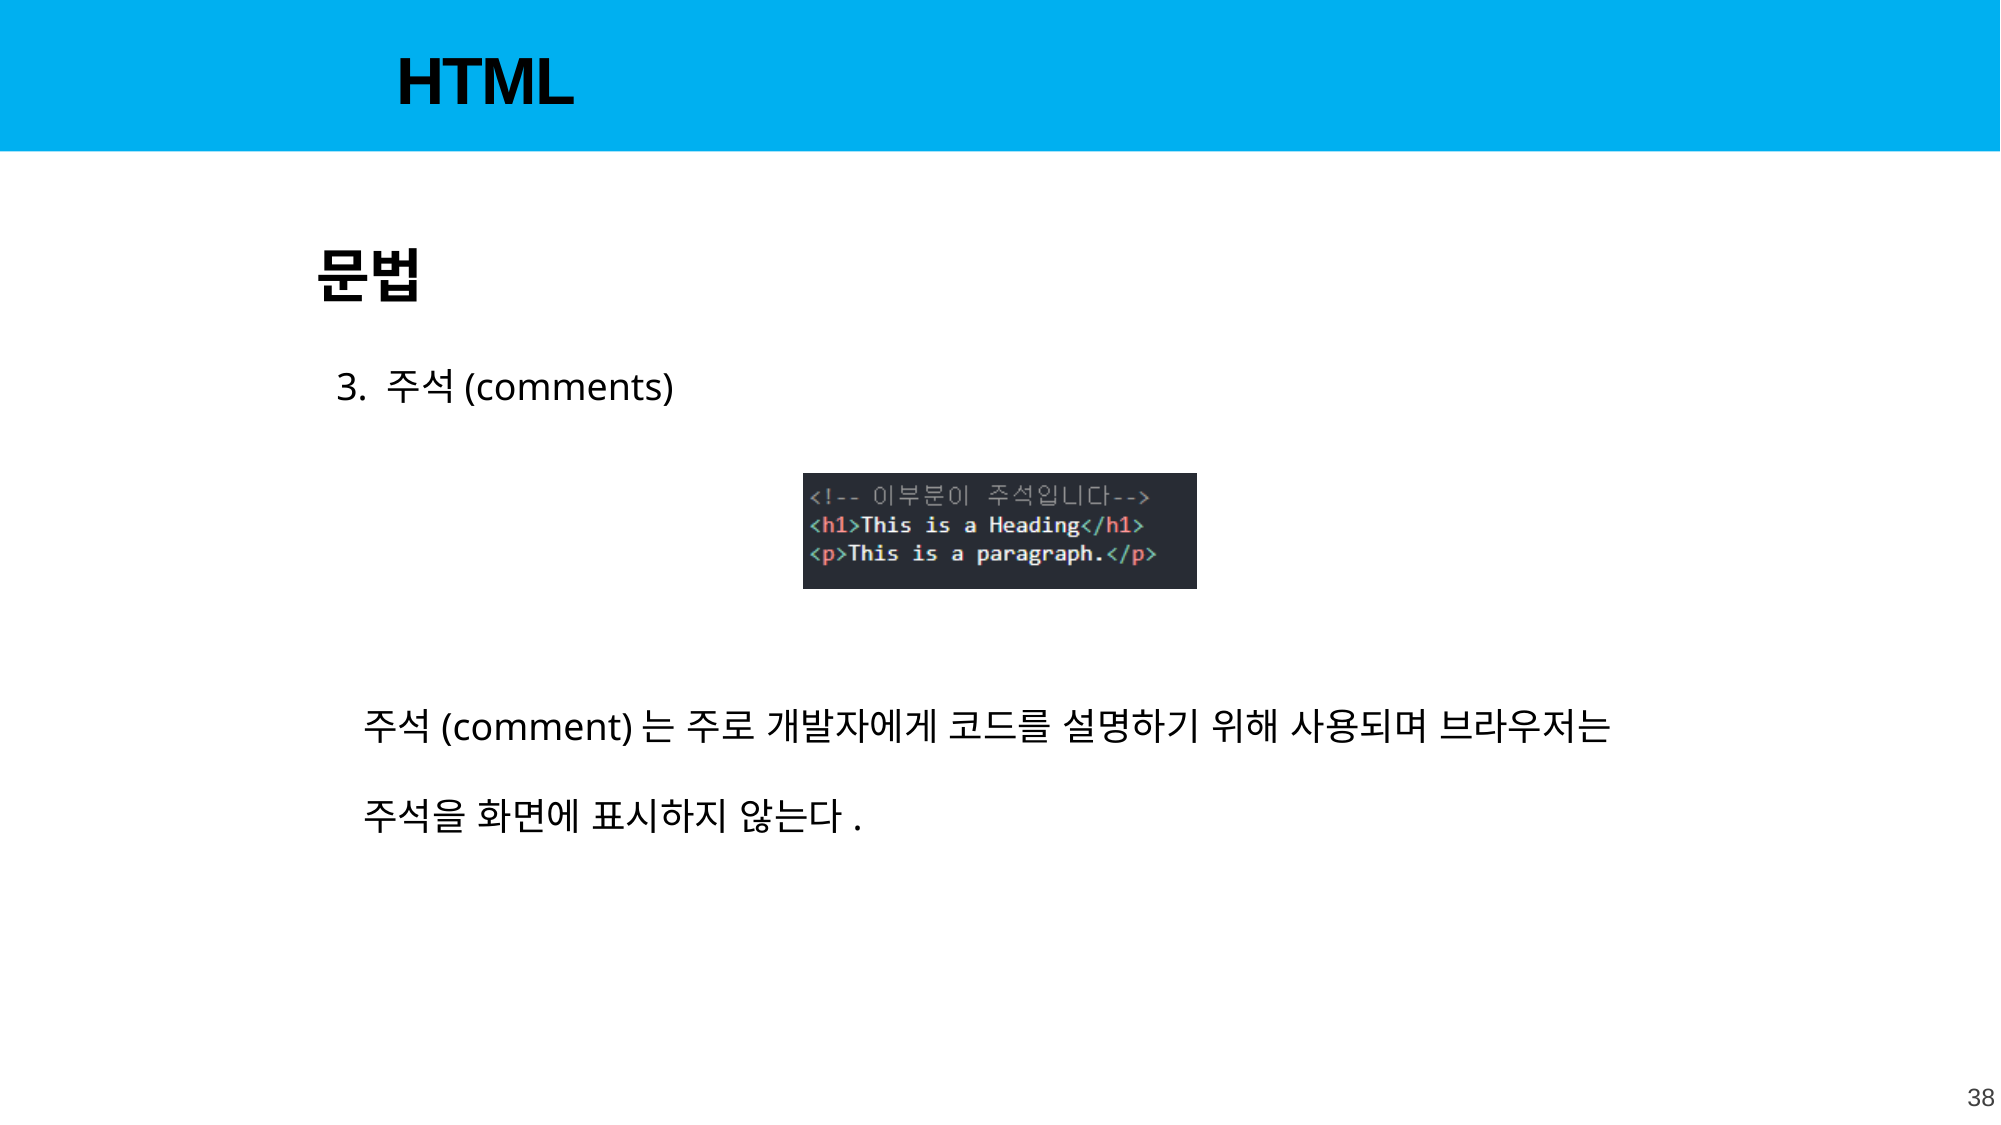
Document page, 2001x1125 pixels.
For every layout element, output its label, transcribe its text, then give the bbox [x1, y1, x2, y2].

text_box 3. 주석(comments) [321, 355, 689, 416]
picture [802, 473, 1197, 589]
text_box 문법 [301, 224, 1699, 319]
text_box HTML [381, 30, 1540, 126]
text_box 주석(comment)는 주로 개발자에게 코드를 설명하기 위해 사용되며 브라우저는 주석을 화면에 표시하지 않는다. [329, 643, 1728, 1115]
